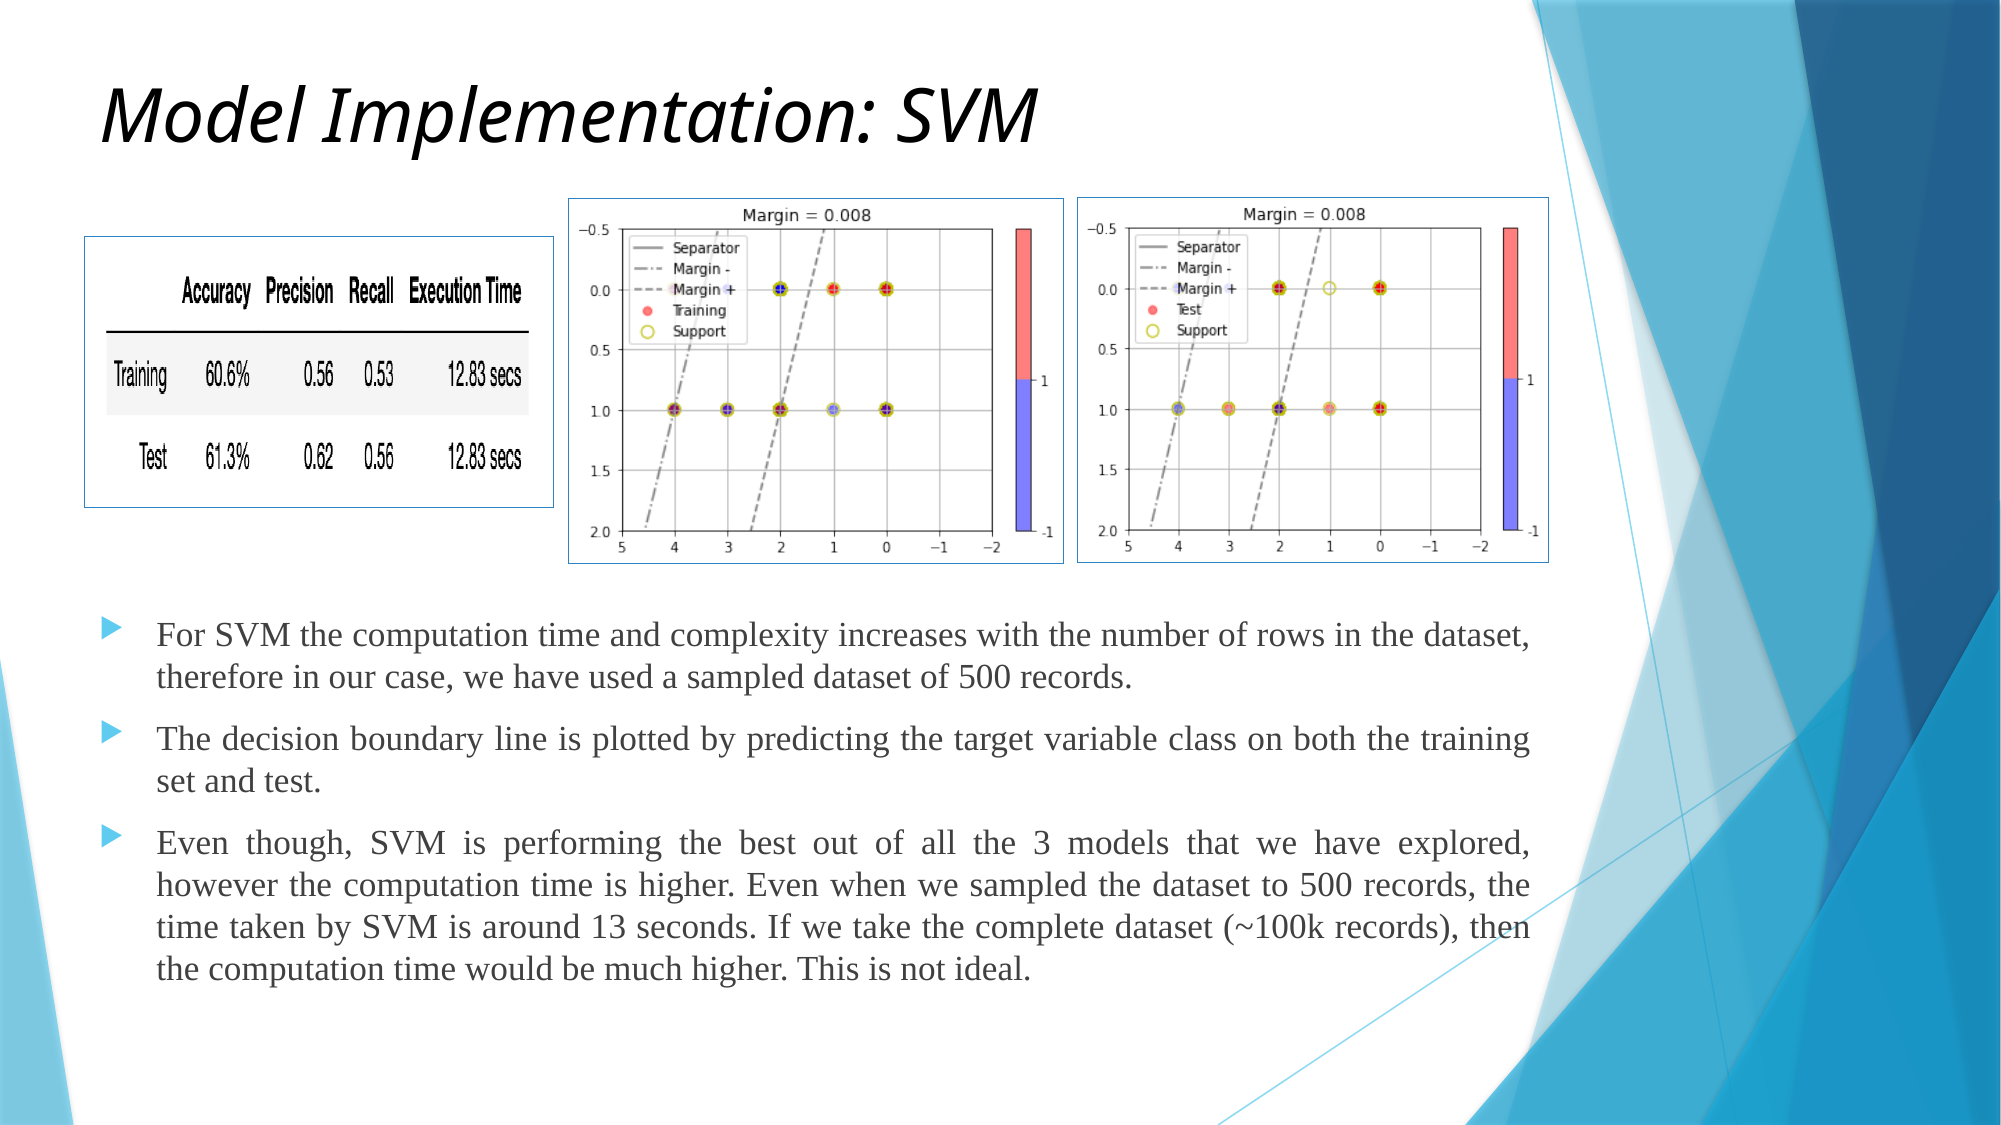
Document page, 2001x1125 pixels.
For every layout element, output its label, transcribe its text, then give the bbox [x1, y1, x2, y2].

picture [83, 235, 554, 509]
list For SVM the computation time and complexity increases with the number of rows in the dataset, therefore in our case, we have used a sampled dataset of 500 records. The decision boundary line is plotted by predicting the target variable class on both the training set and test. Even though, SVM is performing the best out of all the 3 models that we have explored, however the computation time is higher. Even when we sampled the dataset to 500 records, the time taken by SVM is around 13 seconds. If we take the complete dataset (~100k records), then the computation time would be much higher. This is not ideal. [84, 603, 1549, 997]
picture [1077, 196, 1550, 563]
text_box Model Implementation: SVM [84, 60, 1495, 183]
picture [568, 198, 1065, 565]
